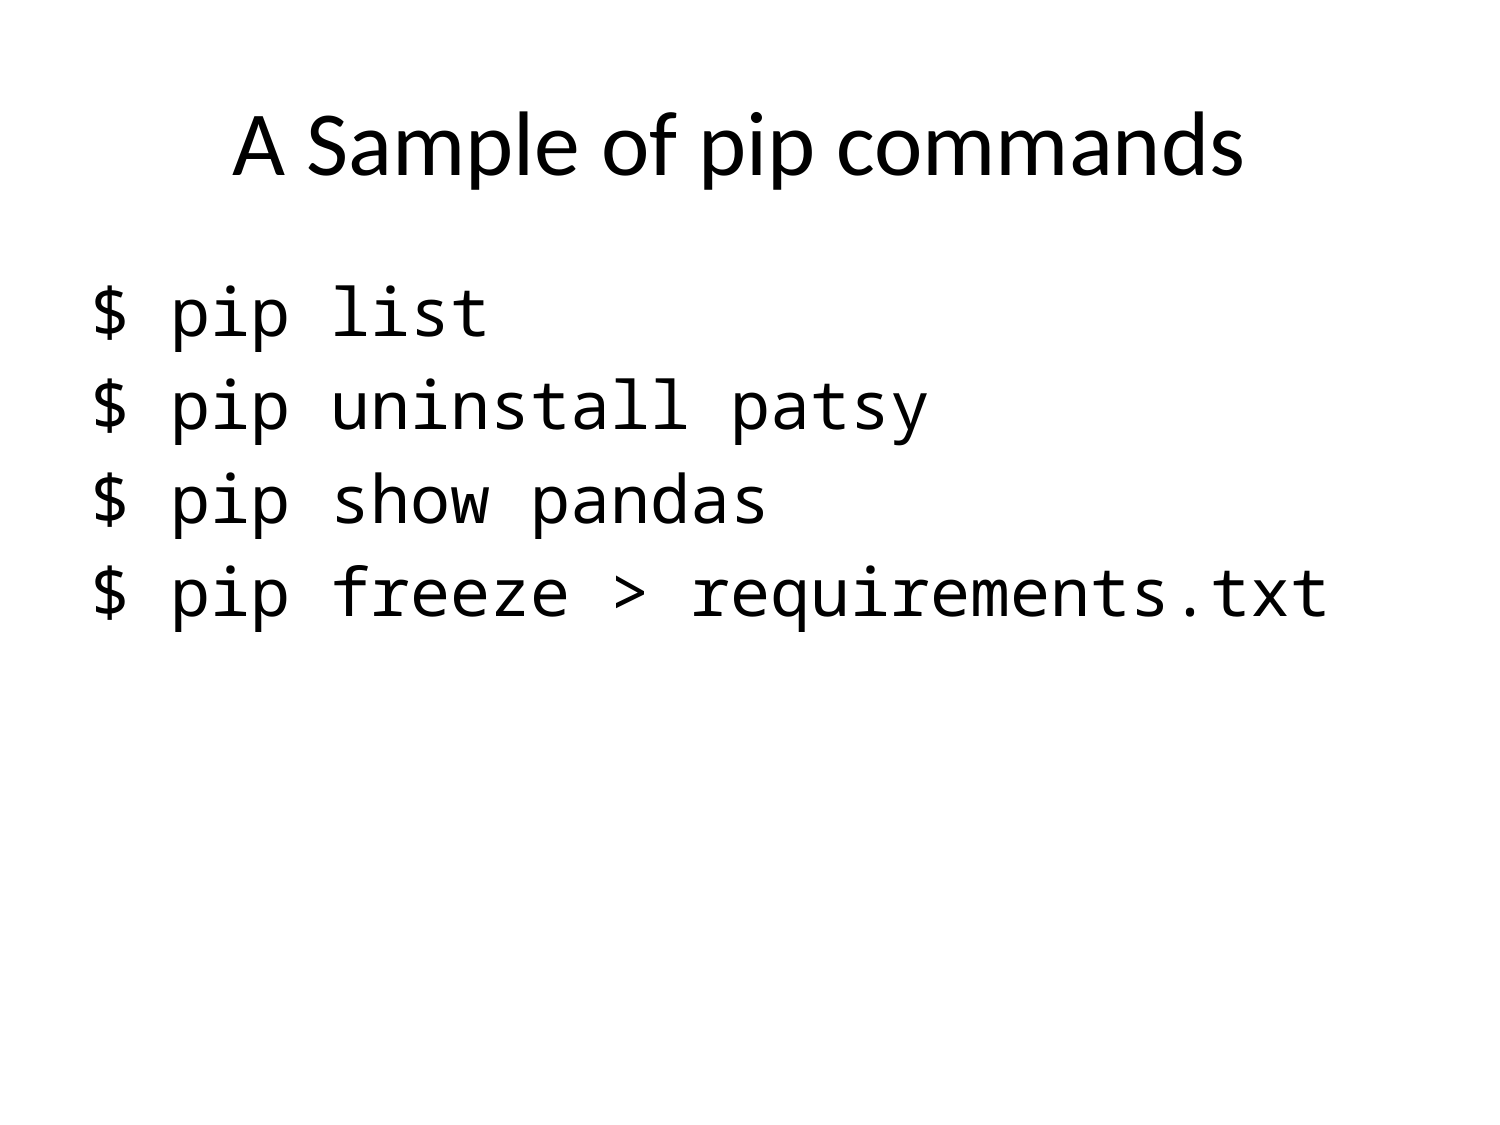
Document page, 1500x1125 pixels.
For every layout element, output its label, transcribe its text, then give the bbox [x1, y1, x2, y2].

list $ pip list $ pip uninstall patsy $ pip show pandas $ pip freeze > requirements.txt [75, 262, 1425, 1005]
title A Sample of pip commands [75, 45, 1425, 233]
